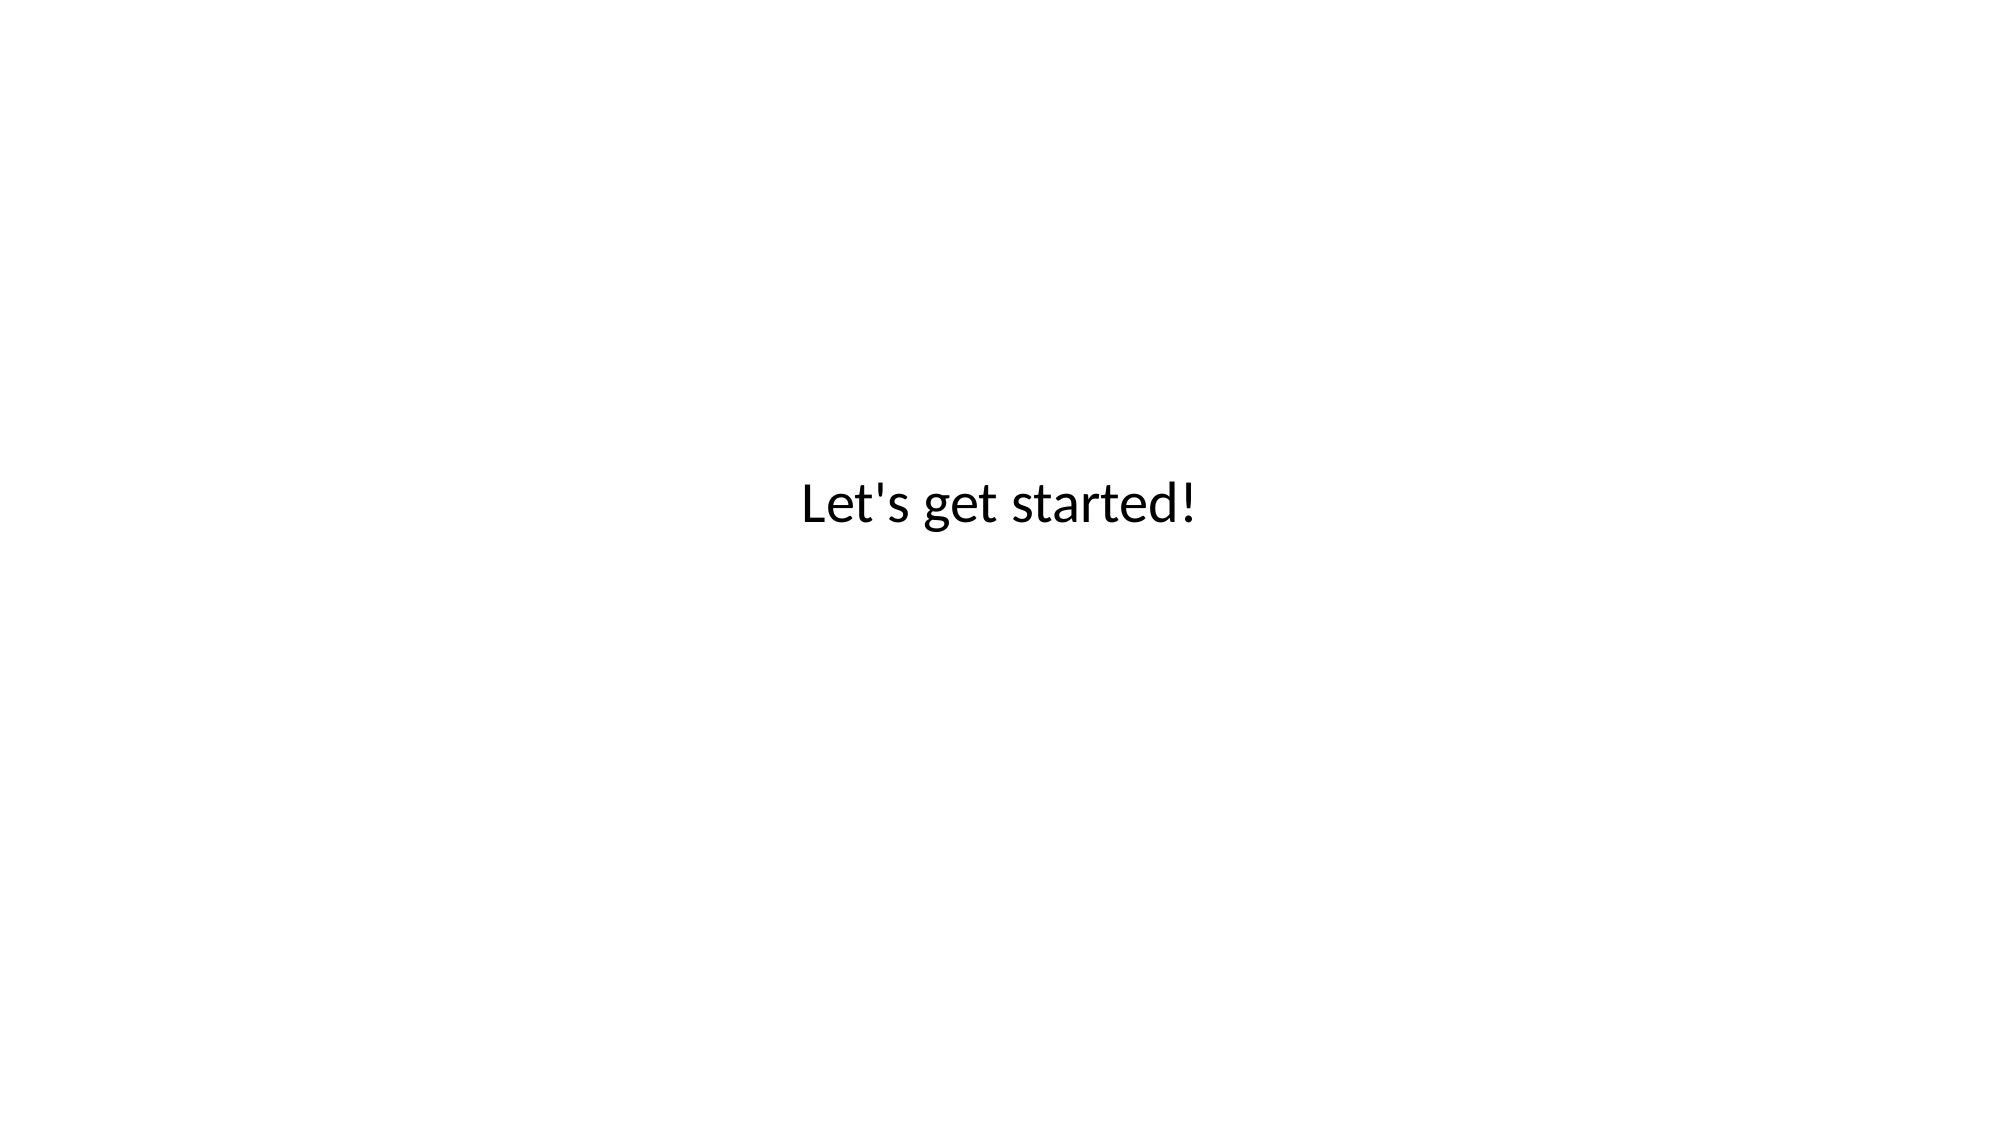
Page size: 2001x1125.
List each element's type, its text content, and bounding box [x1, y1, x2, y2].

list Let's get started! [137, 122, 1863, 1014]
